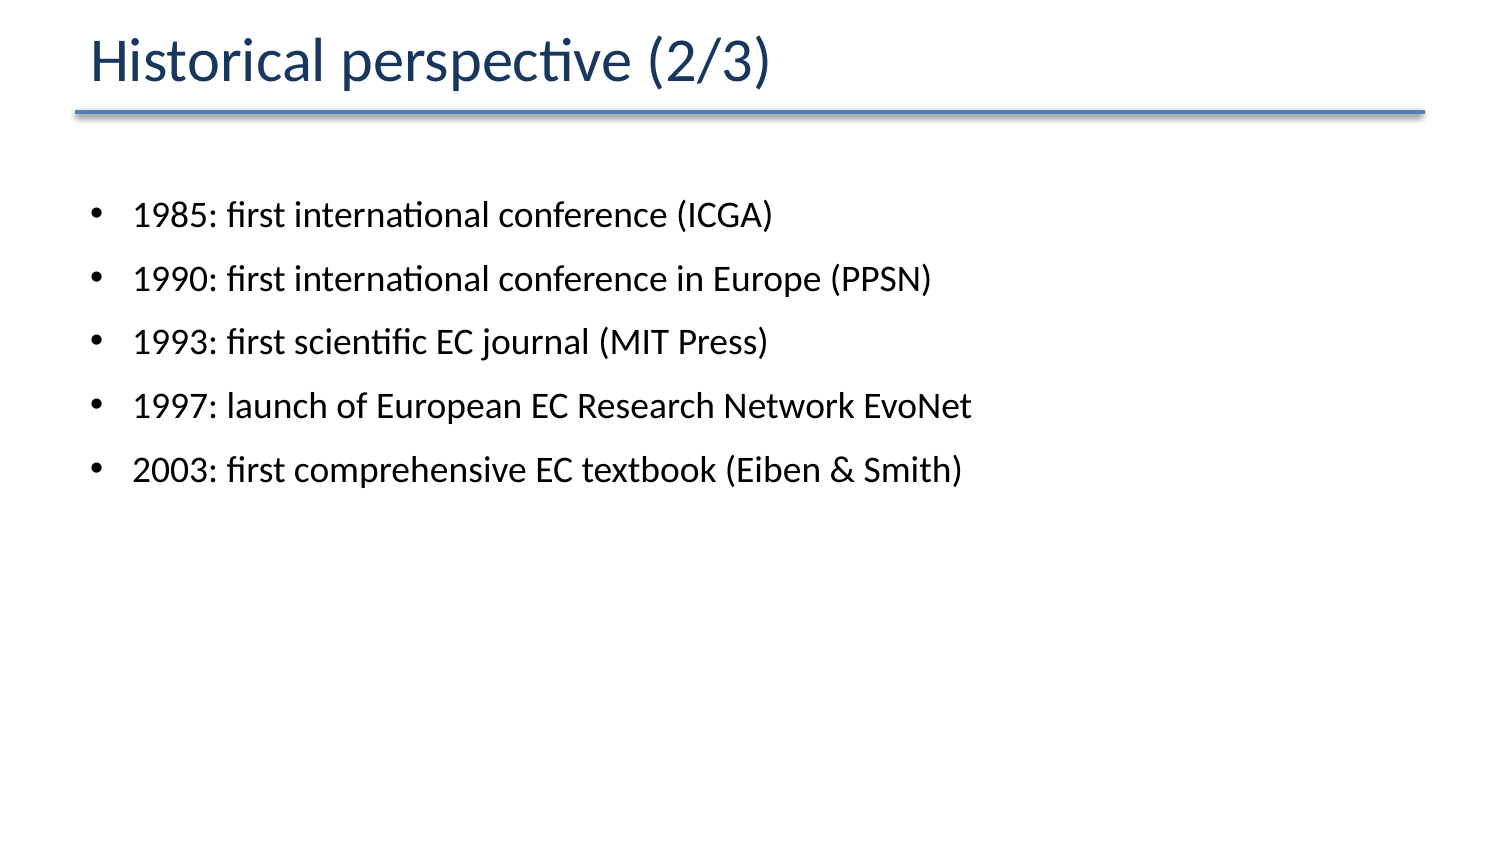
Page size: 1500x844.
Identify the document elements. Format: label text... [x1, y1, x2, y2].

list 1985: first international conference (ICGA) 1990: first international conference in Europe (PPSN) 1993: first scientific EC journal (MIT Press) 1997: launch of European EC Research Network EvoNet 2003: first comprehensive EC textbook (Eiben & Smith) [75, 182, 1425, 781]
title Historical perspective (2/3) [75, 2, 1425, 110]
